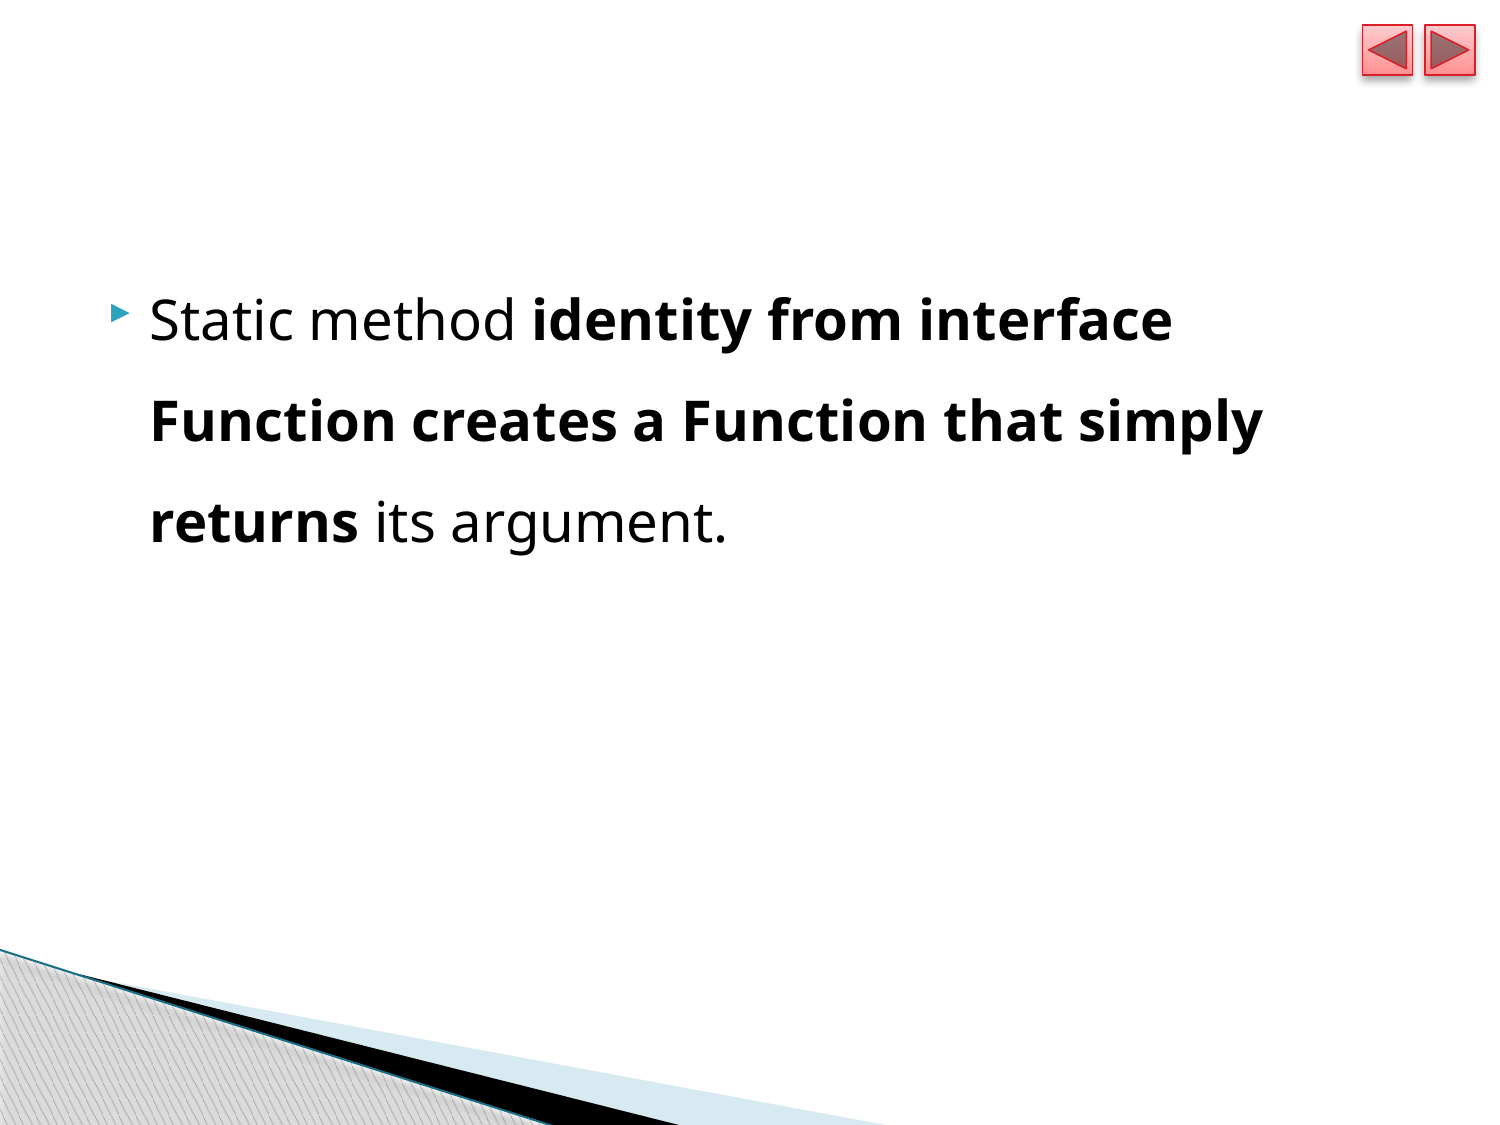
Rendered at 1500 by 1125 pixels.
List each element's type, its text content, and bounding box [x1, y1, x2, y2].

list Static method identity from interface Function creates a Function that simply returns its argument. [74, 242, 1426, 986]
